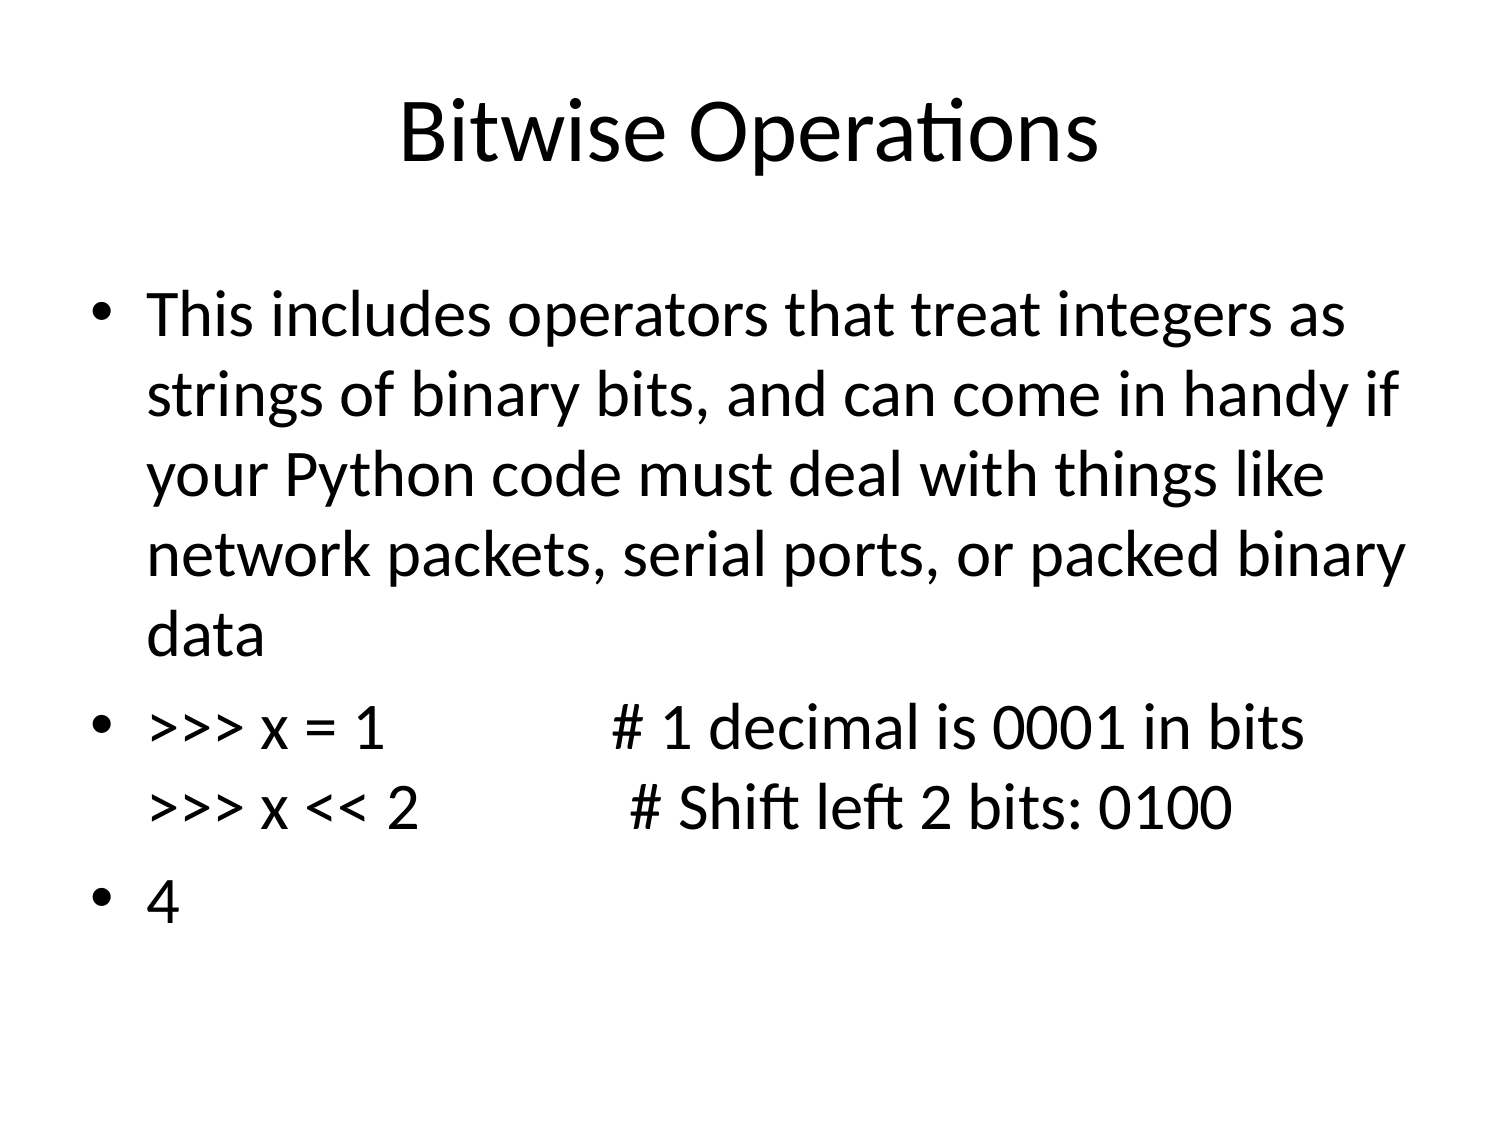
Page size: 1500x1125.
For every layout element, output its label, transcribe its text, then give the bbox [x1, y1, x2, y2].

list This includes operators that treat integers as strings of binary bits, and can come in handy if your Python code must deal with things like network packets, serial ports, or packed binary data >>> x = 1 # 1 decimal is 0001 in bits >>> x << 2 # Shift left 2 bits: 0100 4 [75, 262, 1425, 1005]
title Bitwise Operations [75, 45, 1425, 233]
